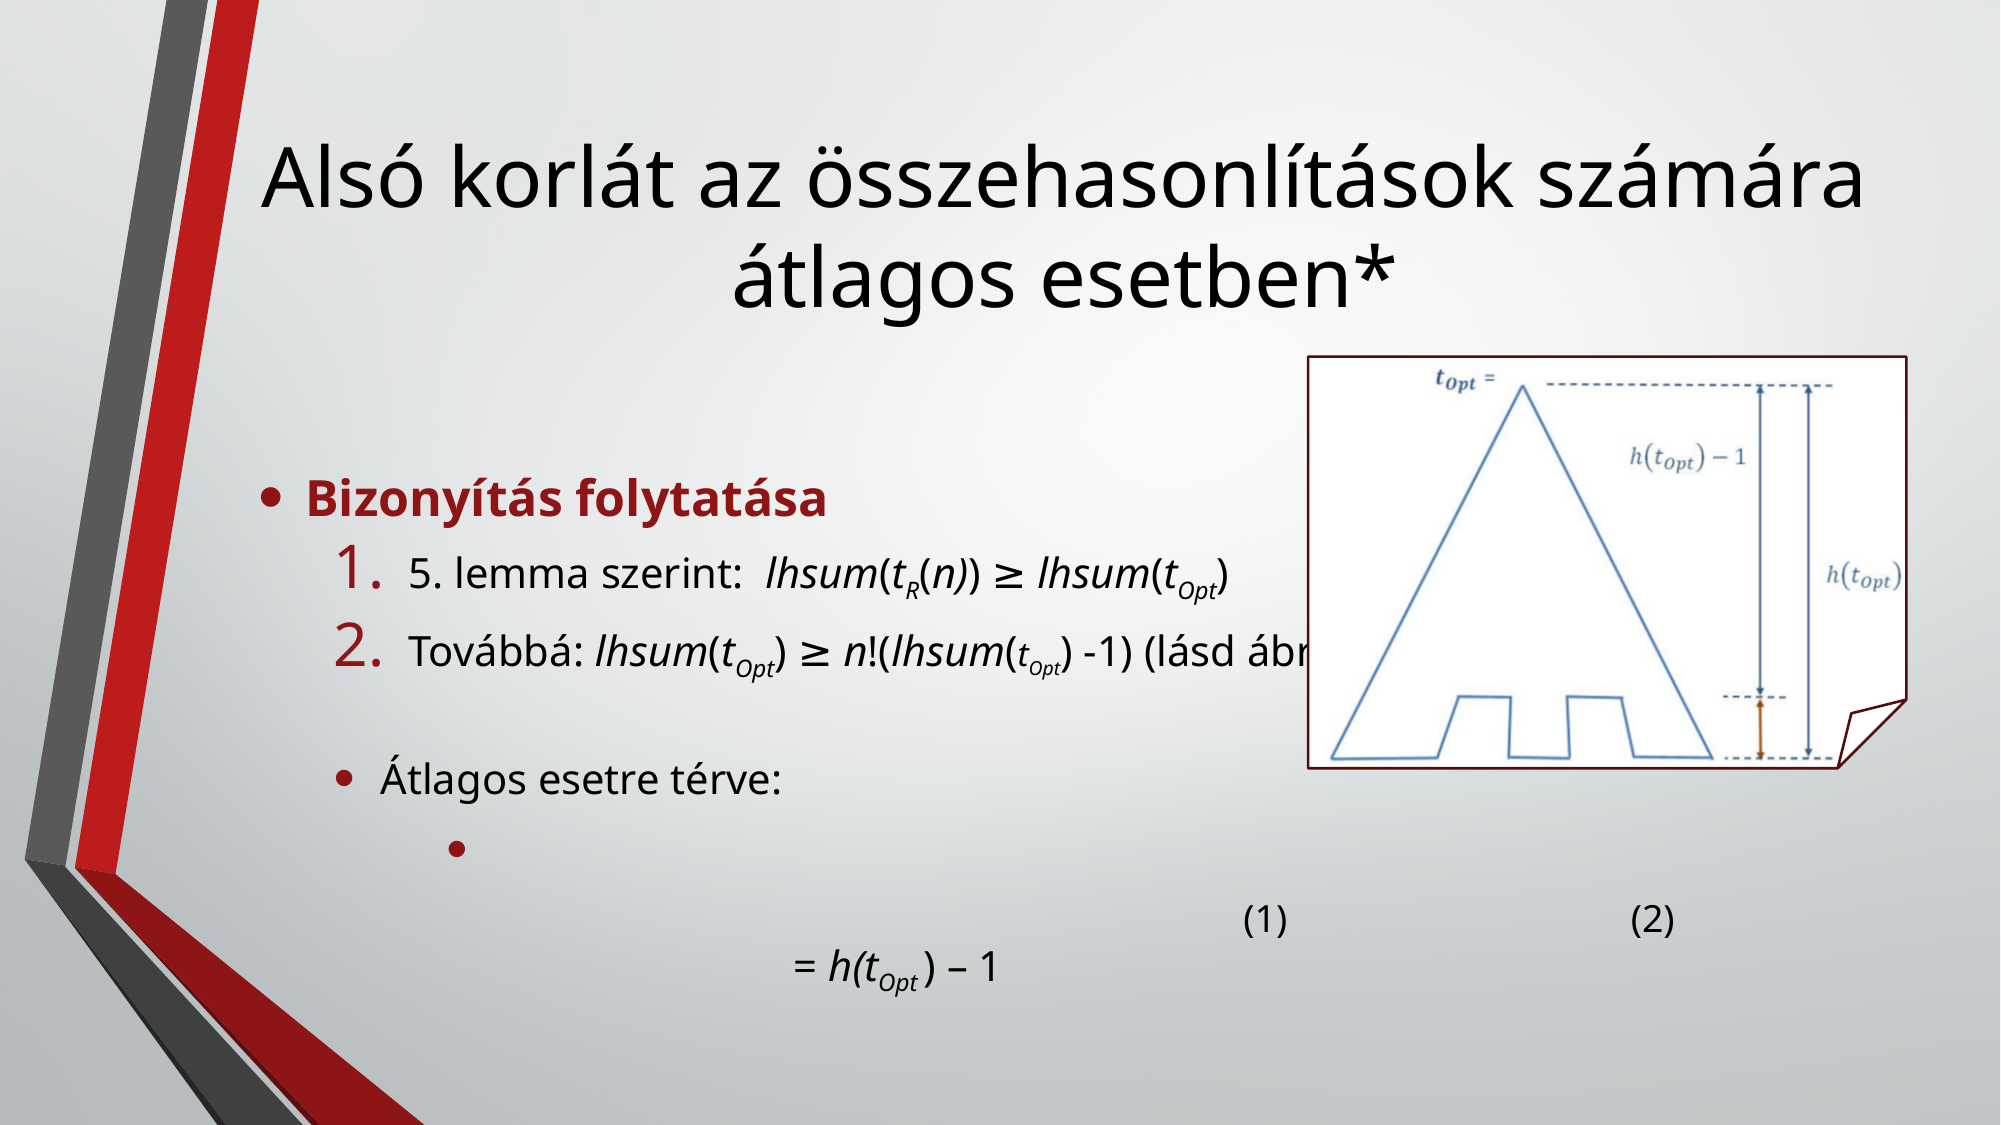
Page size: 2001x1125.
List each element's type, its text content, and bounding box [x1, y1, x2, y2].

text_box [1306, 355, 1908, 770]
title Alsó korlát az összehasonlítások számára átlagos esetben* [243, 80, 1887, 368]
